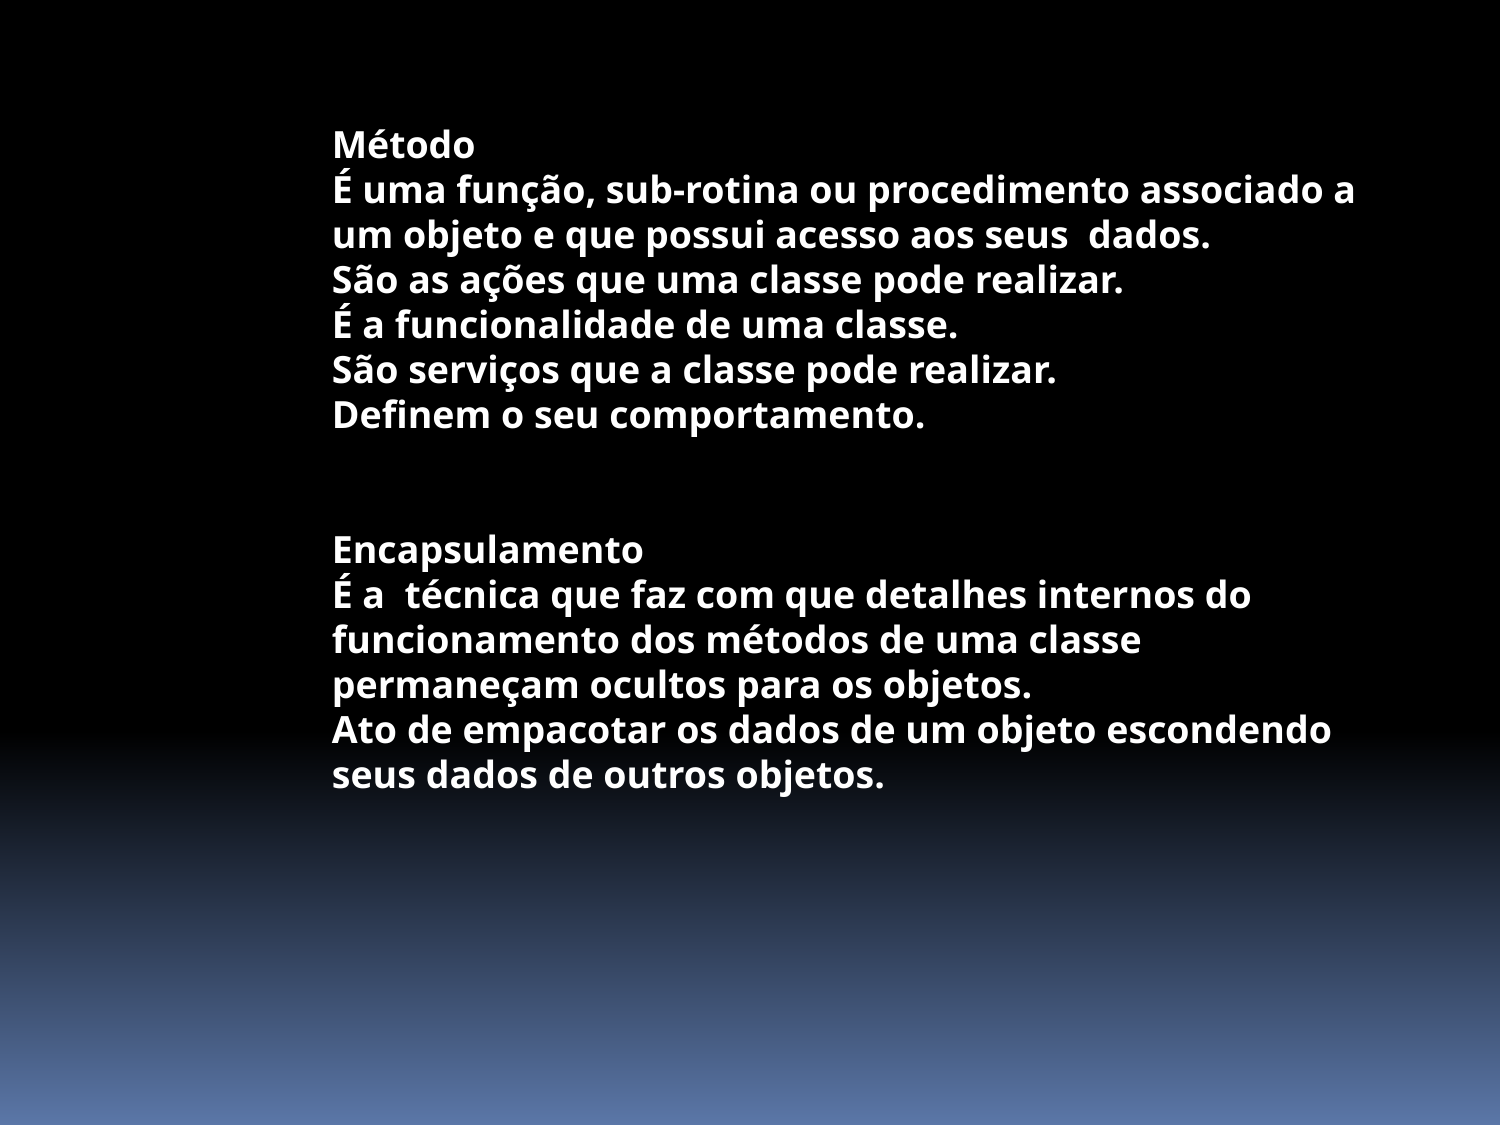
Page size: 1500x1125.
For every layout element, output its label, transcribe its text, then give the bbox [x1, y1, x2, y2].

text_box Método É uma função, sub-rotina ou procedimento associado a um objeto e que possui acesso aos seus dados. São as ações que uma classe pode realizar. É a funcionalidade de uma classe. São serviços que a classe pode realizar. Definem o seu comportamento. Encapsulamento É a técnica que faz com que detalhes internos do funcionamento dos métodos de uma classe permaneçam ocultos para os objetos. Ato de empacotar os dados de um objeto escondendo seus dados de outros objetos. [242, 113, 1412, 939]
